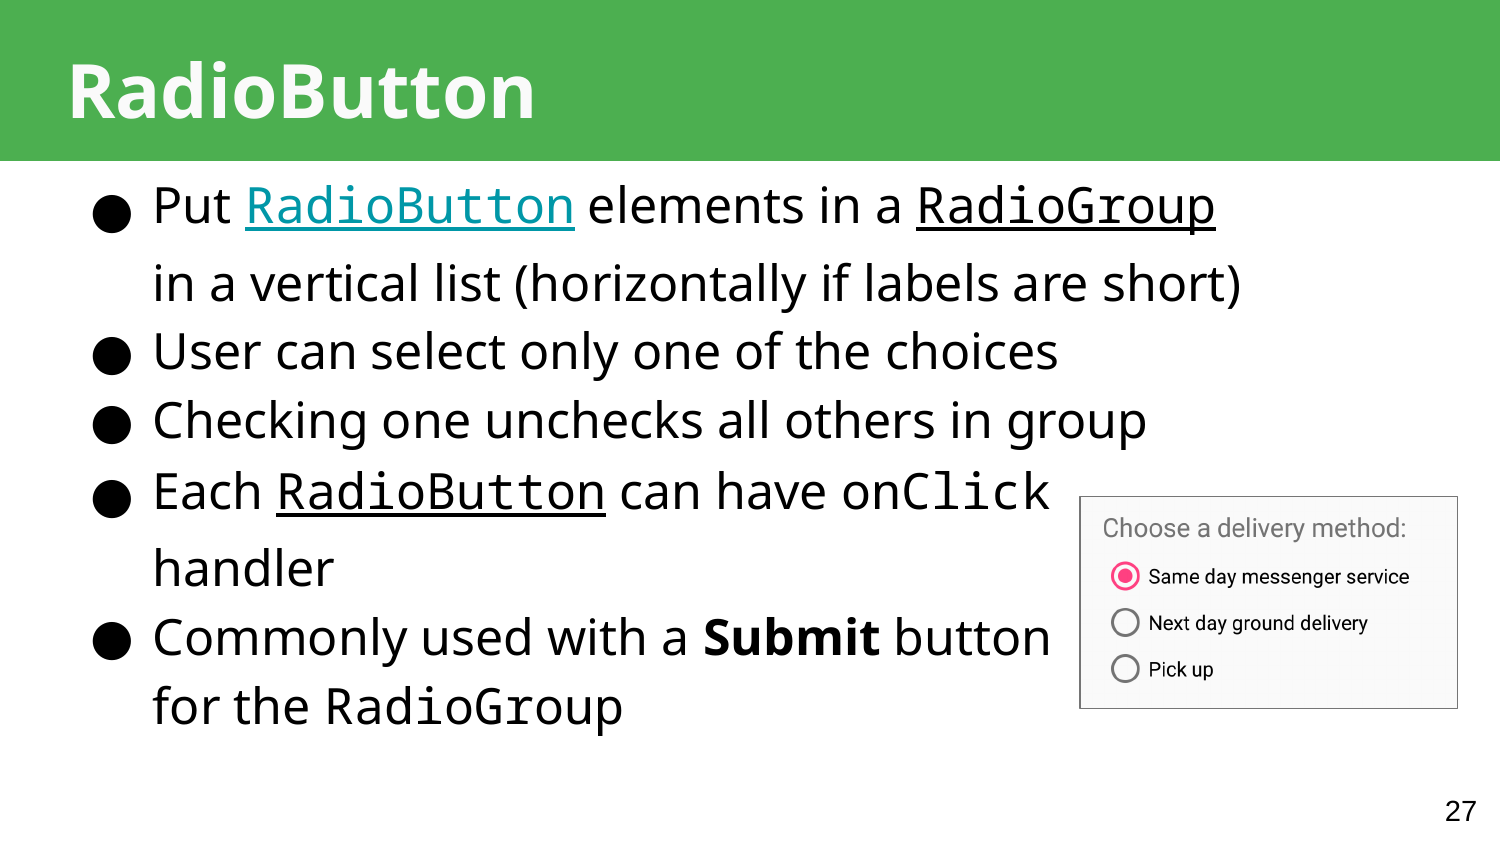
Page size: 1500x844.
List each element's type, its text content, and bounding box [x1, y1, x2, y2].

title RadioButton [51, 28, 1449, 122]
list Put RadioButton elements in a RadioGroup in a vertical list (horizontally if labels are short) User can select only one of the choices Checking one unchecks all others in group Each RadioButton can have onClick handler Commonly used with a Submit button for the RadioGroup [62, 148, 1258, 736]
picture [1080, 496, 1458, 709]
slide_number 27 [1402, 777, 1493, 842]
